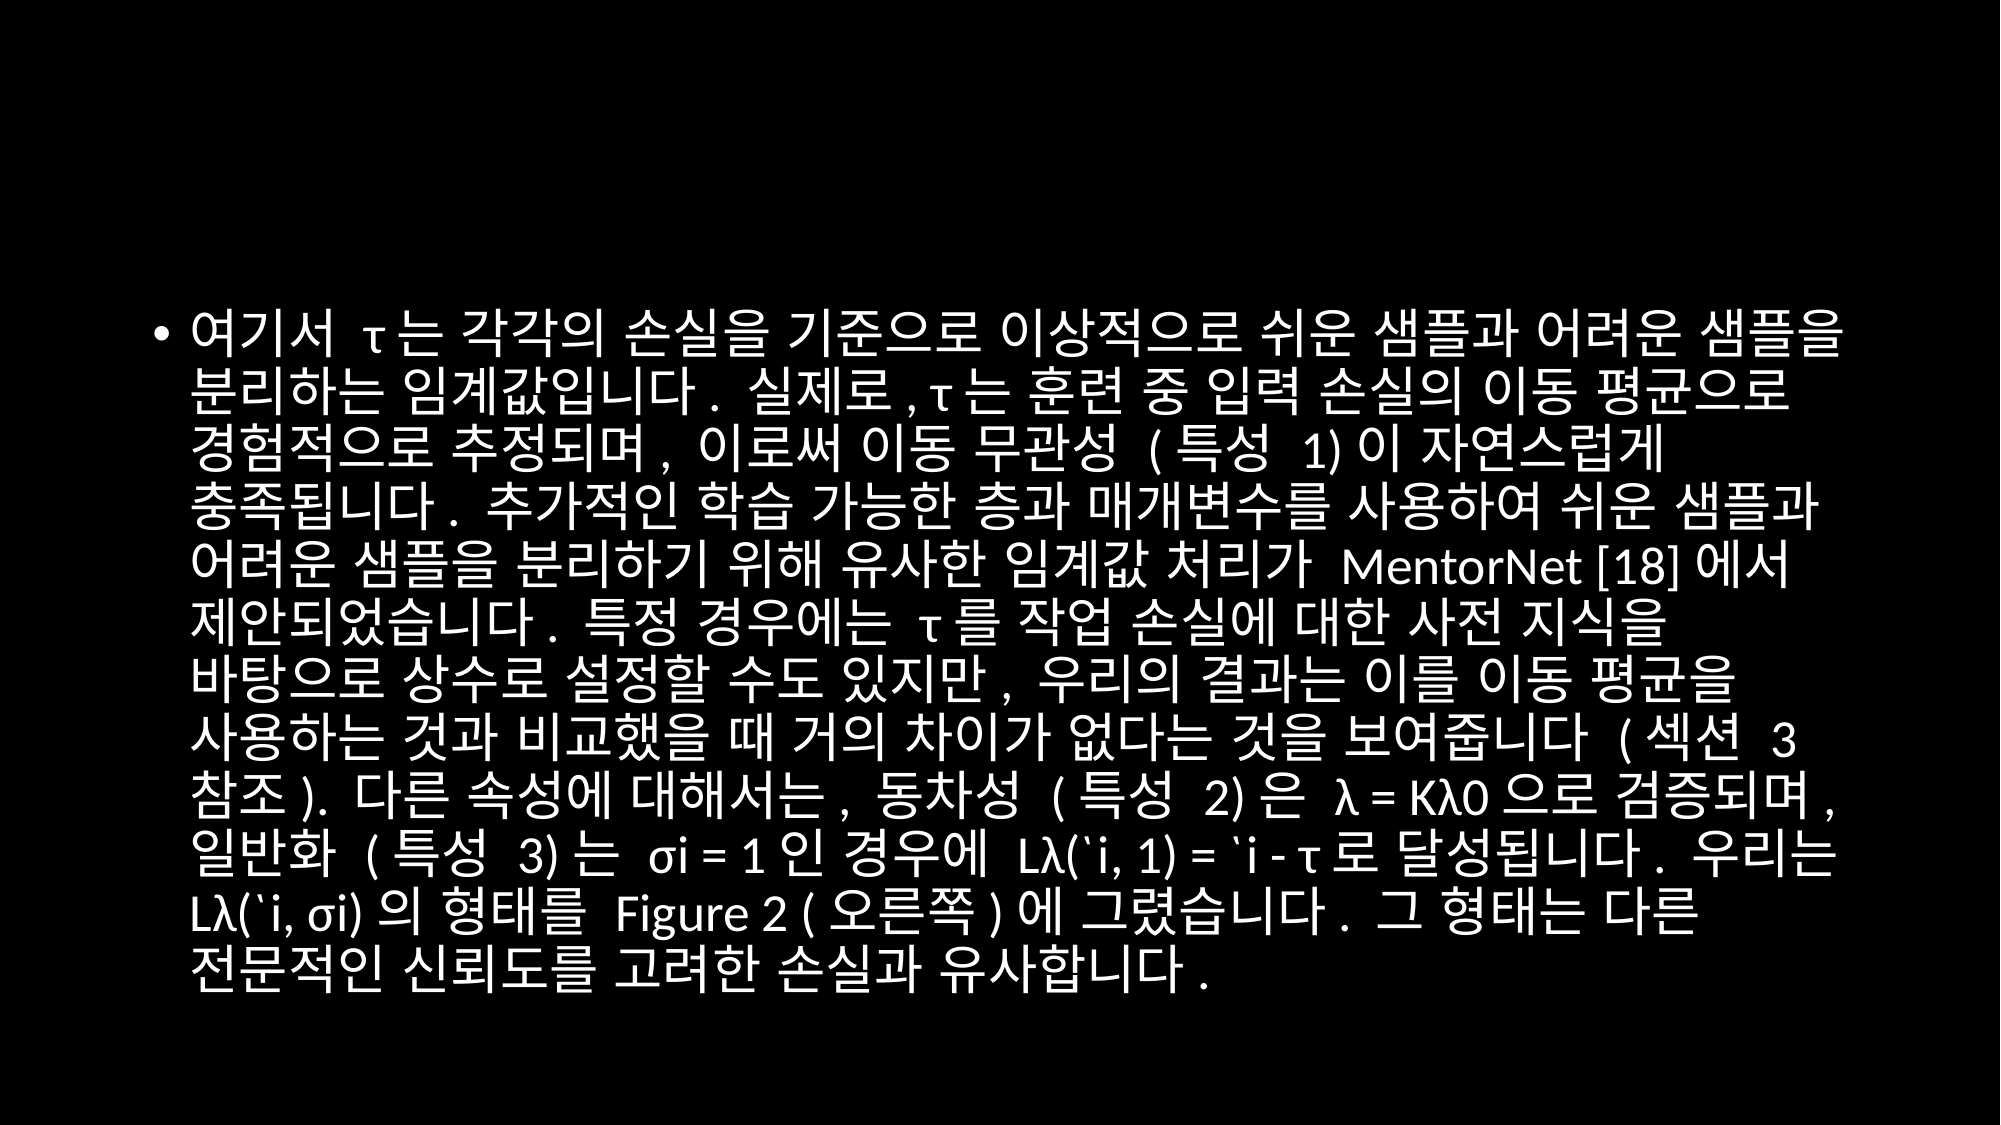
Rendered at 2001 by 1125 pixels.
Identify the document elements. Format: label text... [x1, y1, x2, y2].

list 여기서 τ는 각각의 손실을 기준으로 이상적으로 쉬운 샘플과 어려운 샘플을 분리하는 임계값입니다. 실제로, τ는 훈련 중 입력 손실의 이동 평균으로 경험적으로 추정되며, 이로써 이동 무관성 (특성 1)이 자연스럽게 충족됩니다. 추가적인 학습 가능한 층과 매개변수를 사용하여 쉬운 샘플과 어려운 샘플을 분리하기 위해 유사한 임계값 처리가 MentorNet [18]에서 제안되었습니다. 특정 경우에는 τ를 작업 손실에 대한 사전 지식을 바탕으로 상수로 설정할 수도 있지만, 우리의 결과는 이를 이동 평균을 사용하는 것과 비교했을 때 거의 차이가 없다는 것을 보여줍니다 (섹션 3 참조). 다른 속성에 대해서는, 동차성 (특성 2)은 λ = Kλ0으로 검증되며, 일반화 (특성 3)는 σi = 1인 경우에 Lλ(`i, 1) = `i - τ로 달성됩니다. 우리는 Lλ(`i, σi)의 형태를 Figure 2 (오른쪽)에 그렸습니다. 그 형태는 다른 전문적인 신뢰도를 고려한 손실과 유사합니다. [137, 299, 1863, 1014]
